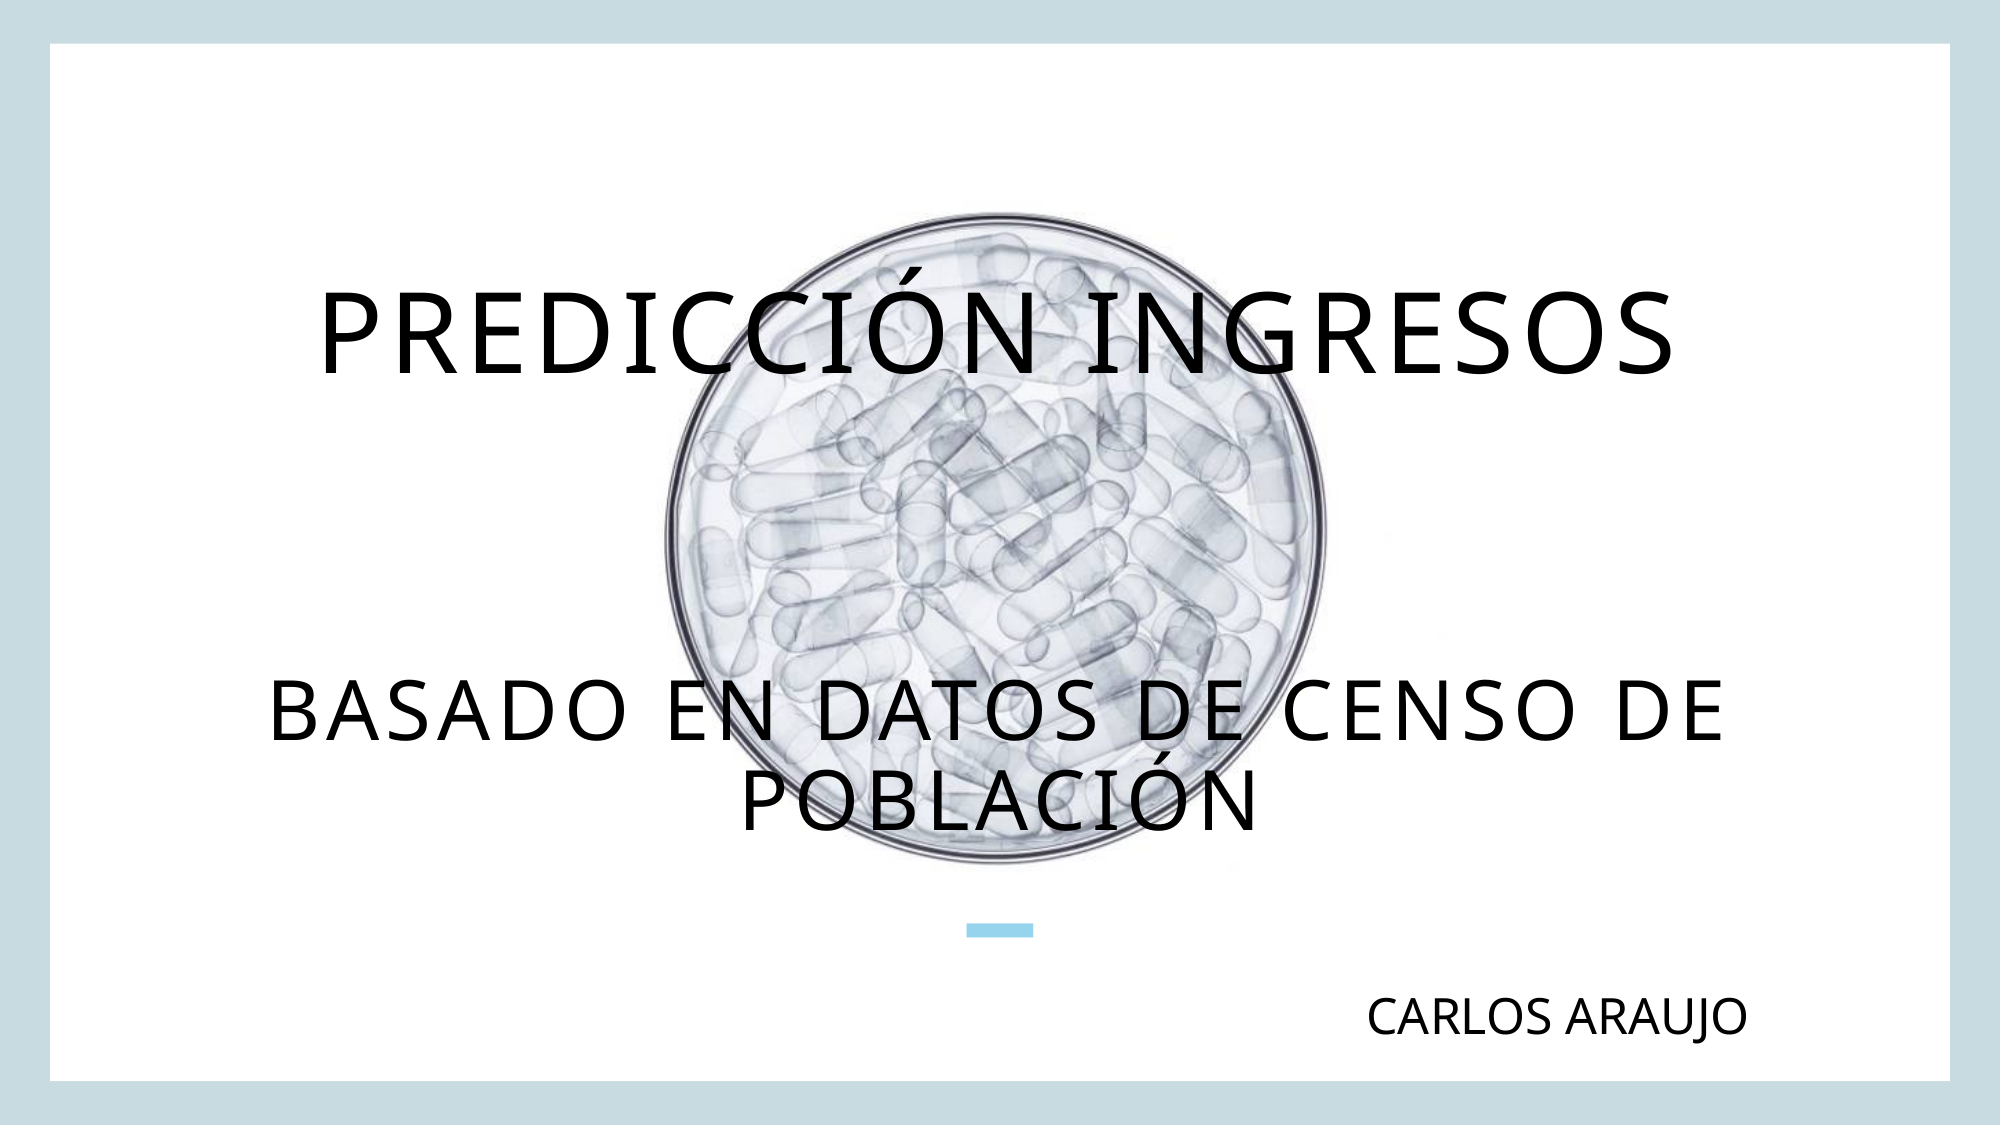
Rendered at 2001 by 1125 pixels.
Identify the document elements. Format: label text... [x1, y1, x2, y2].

subtitle CARLOS ARAUJO [249, 991, 1750, 1050]
title PREDICCIÓN INGRESOS BASADO EN DATOS DE CENSO DE POBLACIÓN [137, 394, 381, 731]
picture [381, 124, 1619, 950]
title PREDICCIÓN INGRESOS BASADO EN DATOS DE CENSO DE POBLACIÓN [1619, 394, 1863, 731]
